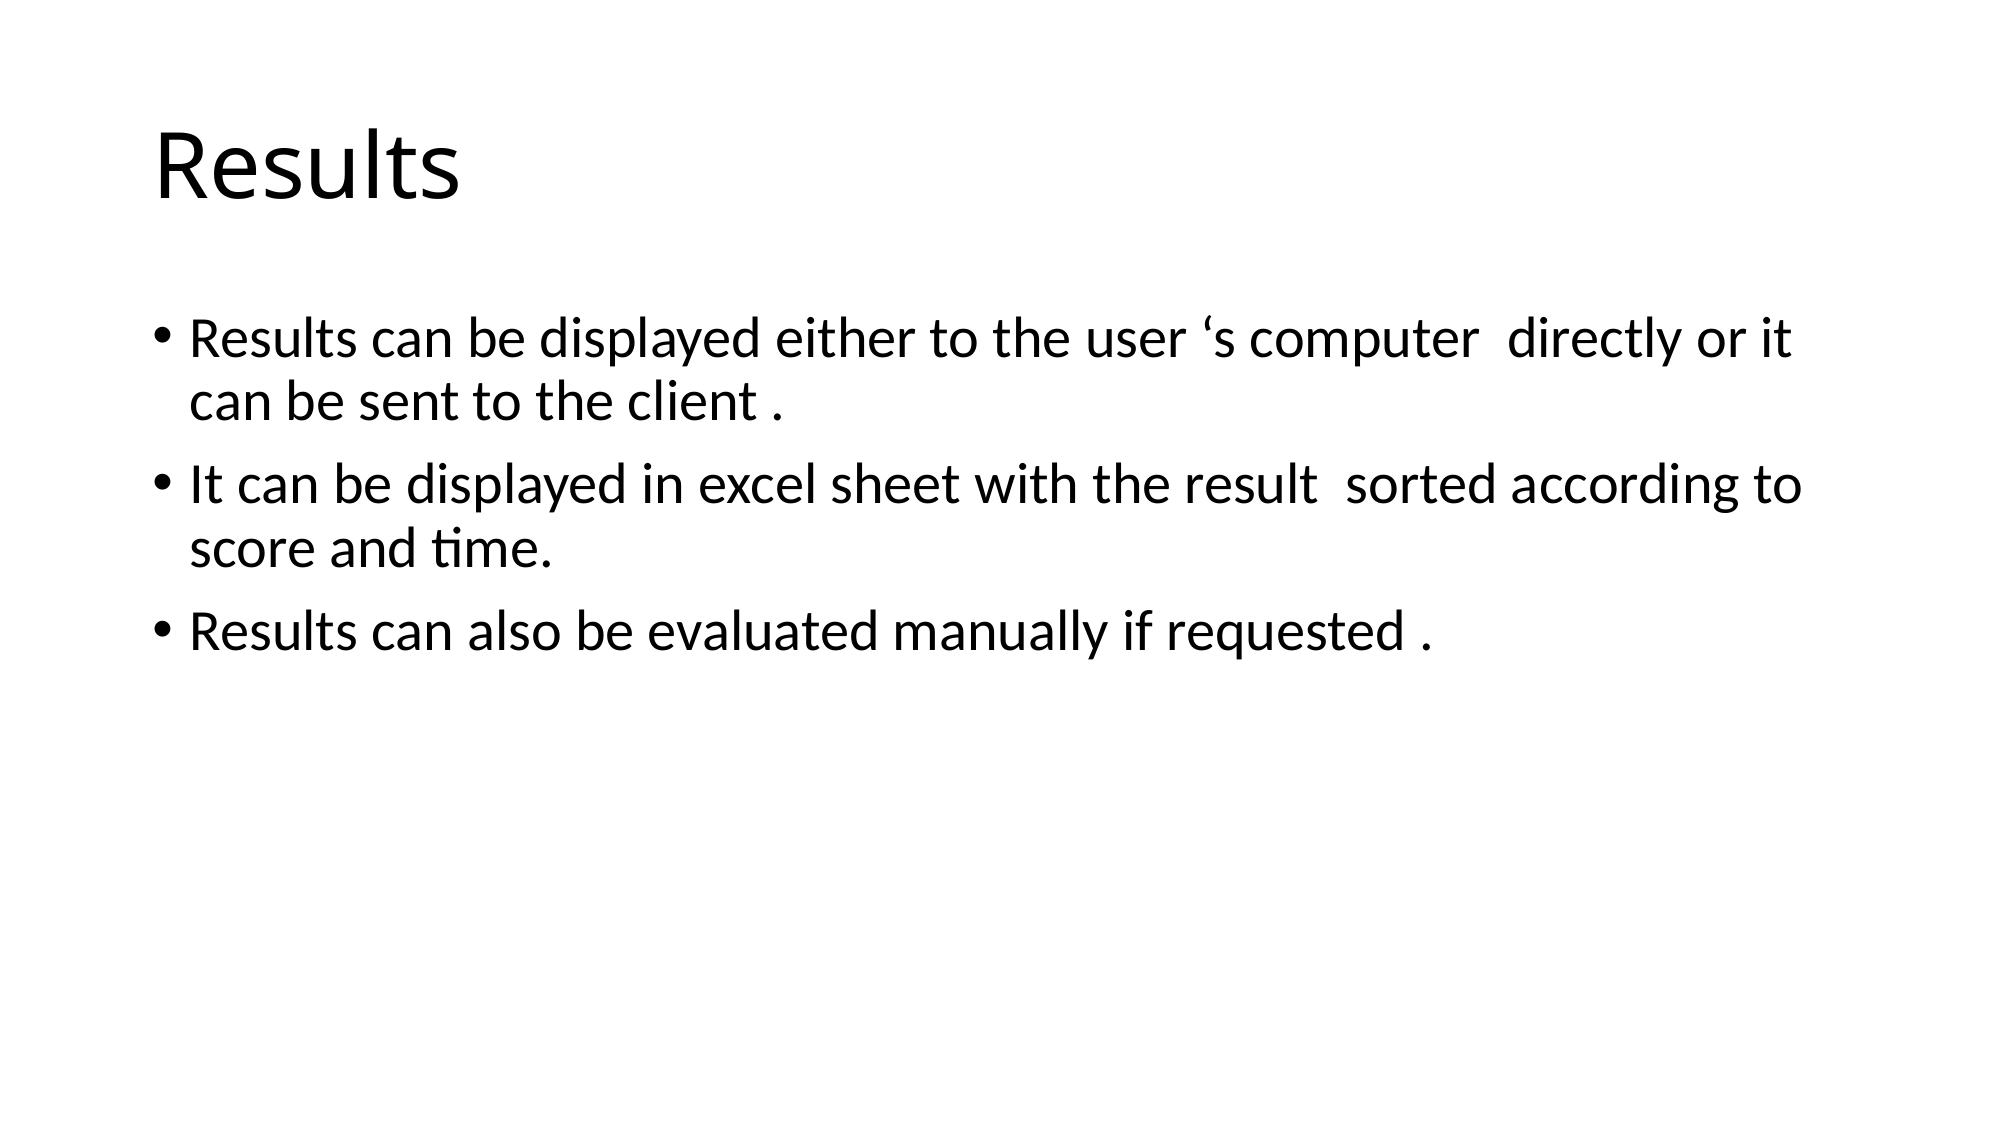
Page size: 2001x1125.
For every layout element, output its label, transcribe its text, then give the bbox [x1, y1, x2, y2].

title Results [137, 59, 1863, 278]
list Results can be displayed either to the user ‘s computer directly or it can be sent to the client . It can be displayed in excel sheet with the result sorted according to score and time. Results can also be evaluated manually if requested . [137, 299, 1863, 1014]
